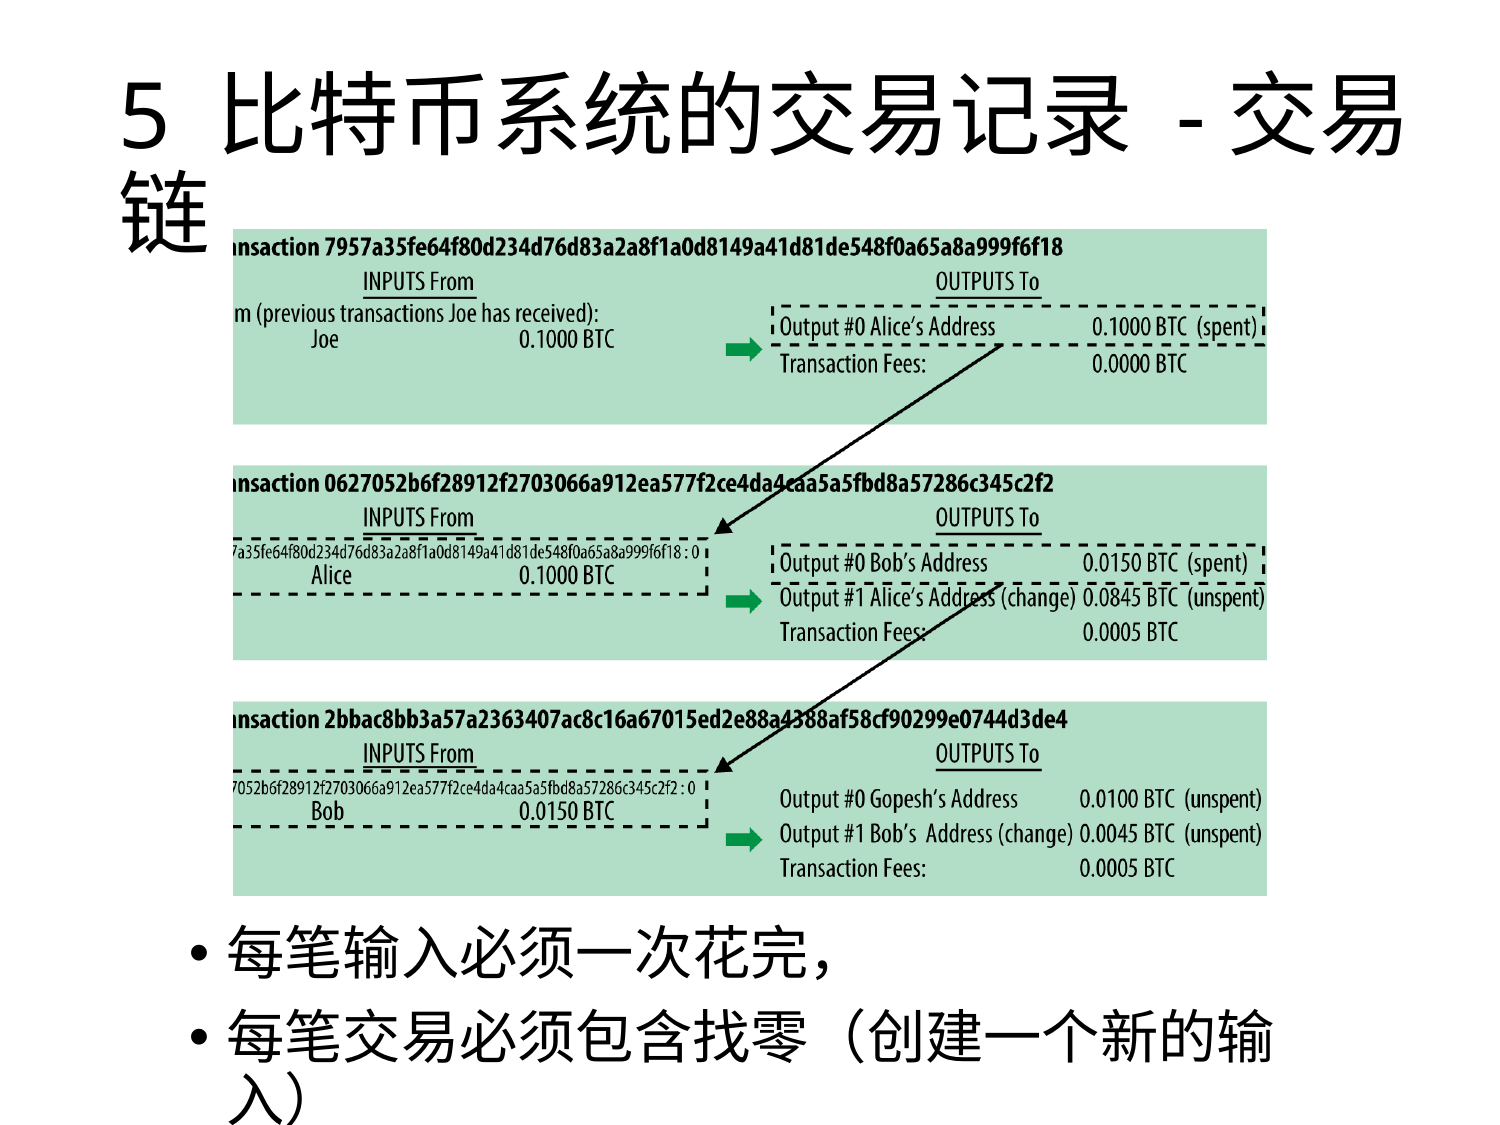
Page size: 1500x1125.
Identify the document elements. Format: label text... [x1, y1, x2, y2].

picture [233, 229, 1267, 896]
title 5 比特币系统的交易记录 -交易链 [103, 59, 1445, 278]
list 每笔输入必须一次花完， 每笔交易必须包含找零（创建一个新的输入） [173, 916, 1398, 1125]
